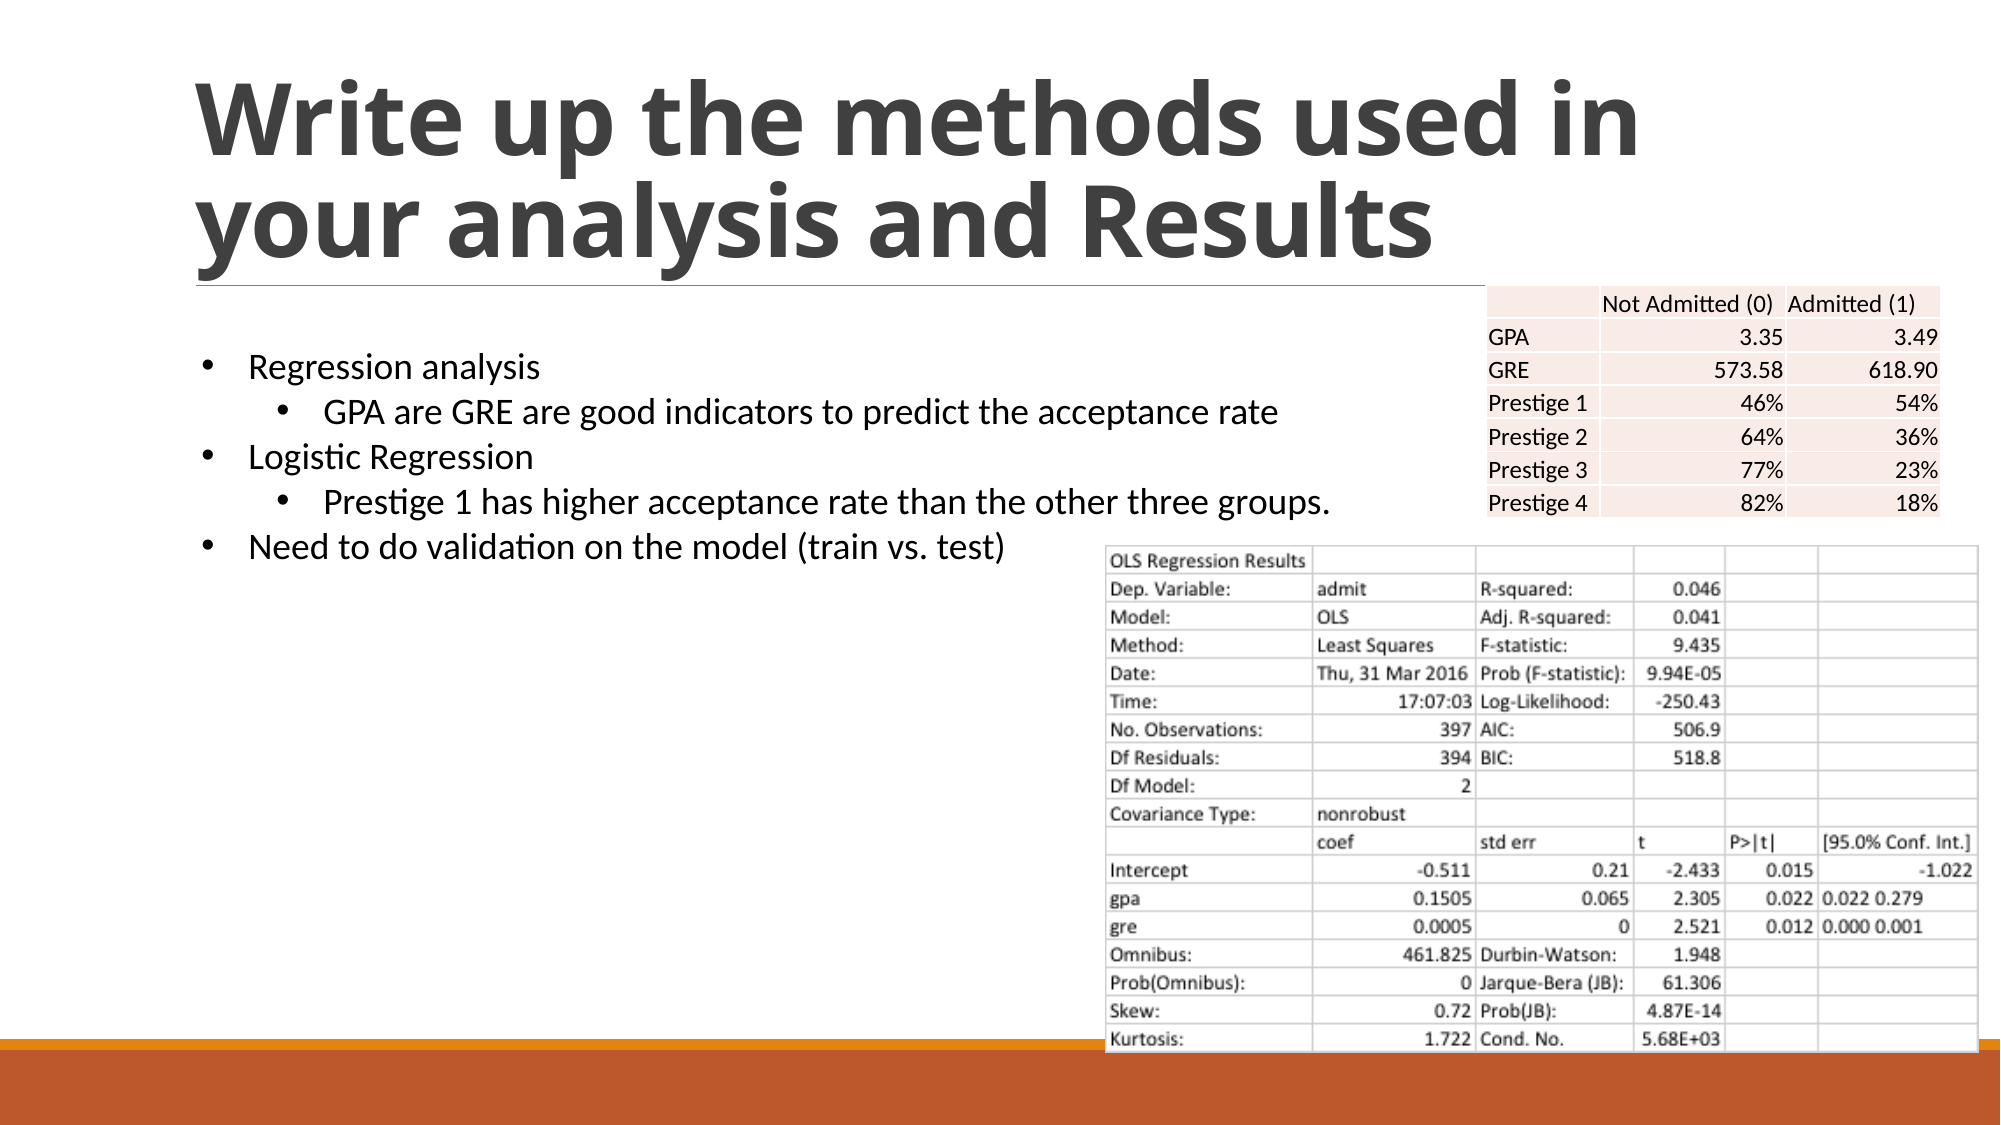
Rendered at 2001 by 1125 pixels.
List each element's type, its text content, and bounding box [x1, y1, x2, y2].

text_box Regression analysis GPA are GRE are good indicators to predict the acceptance rate Logistic Regression Prestige 1 has higher acceptance rate than the other three groups. Need to do validation on the model (train vs. test) [186, 334, 1348, 575]
table_cell Prestige 4 [1487, 486, 1599, 517]
table_cell GRE [1487, 353, 1599, 384]
table_cell 82% [1601, 486, 1785, 517]
table_cell 54% [1787, 386, 1940, 417]
table_cell 77% [1601, 452, 1785, 484]
table_cell 3.35 [1601, 319, 1785, 351]
picture [1104, 545, 1979, 1053]
table_cell 618.90 [1787, 353, 1940, 384]
table_header Admitted (1) [1787, 286, 1940, 317]
table_header Not Admitted (0) [1601, 286, 1785, 317]
table_header [1487, 286, 1599, 317]
table_cell 36% [1787, 419, 1940, 451]
title Write up the methods used in your analysis and Results [180, 47, 1830, 285]
table_cell Prestige 3 [1487, 452, 1599, 484]
table_cell GPA [1487, 319, 1599, 351]
table_cell 573.58 [1601, 353, 1785, 384]
table_cell 18% [1787, 486, 1940, 517]
table_cell Prestige 1 [1487, 386, 1599, 417]
table_cell 23% [1787, 452, 1940, 484]
table_cell 3.49 [1787, 319, 1940, 351]
table_cell 46% [1601, 386, 1785, 417]
table_cell Prestige 2 [1487, 419, 1599, 451]
table_cell 64% [1601, 419, 1785, 451]
